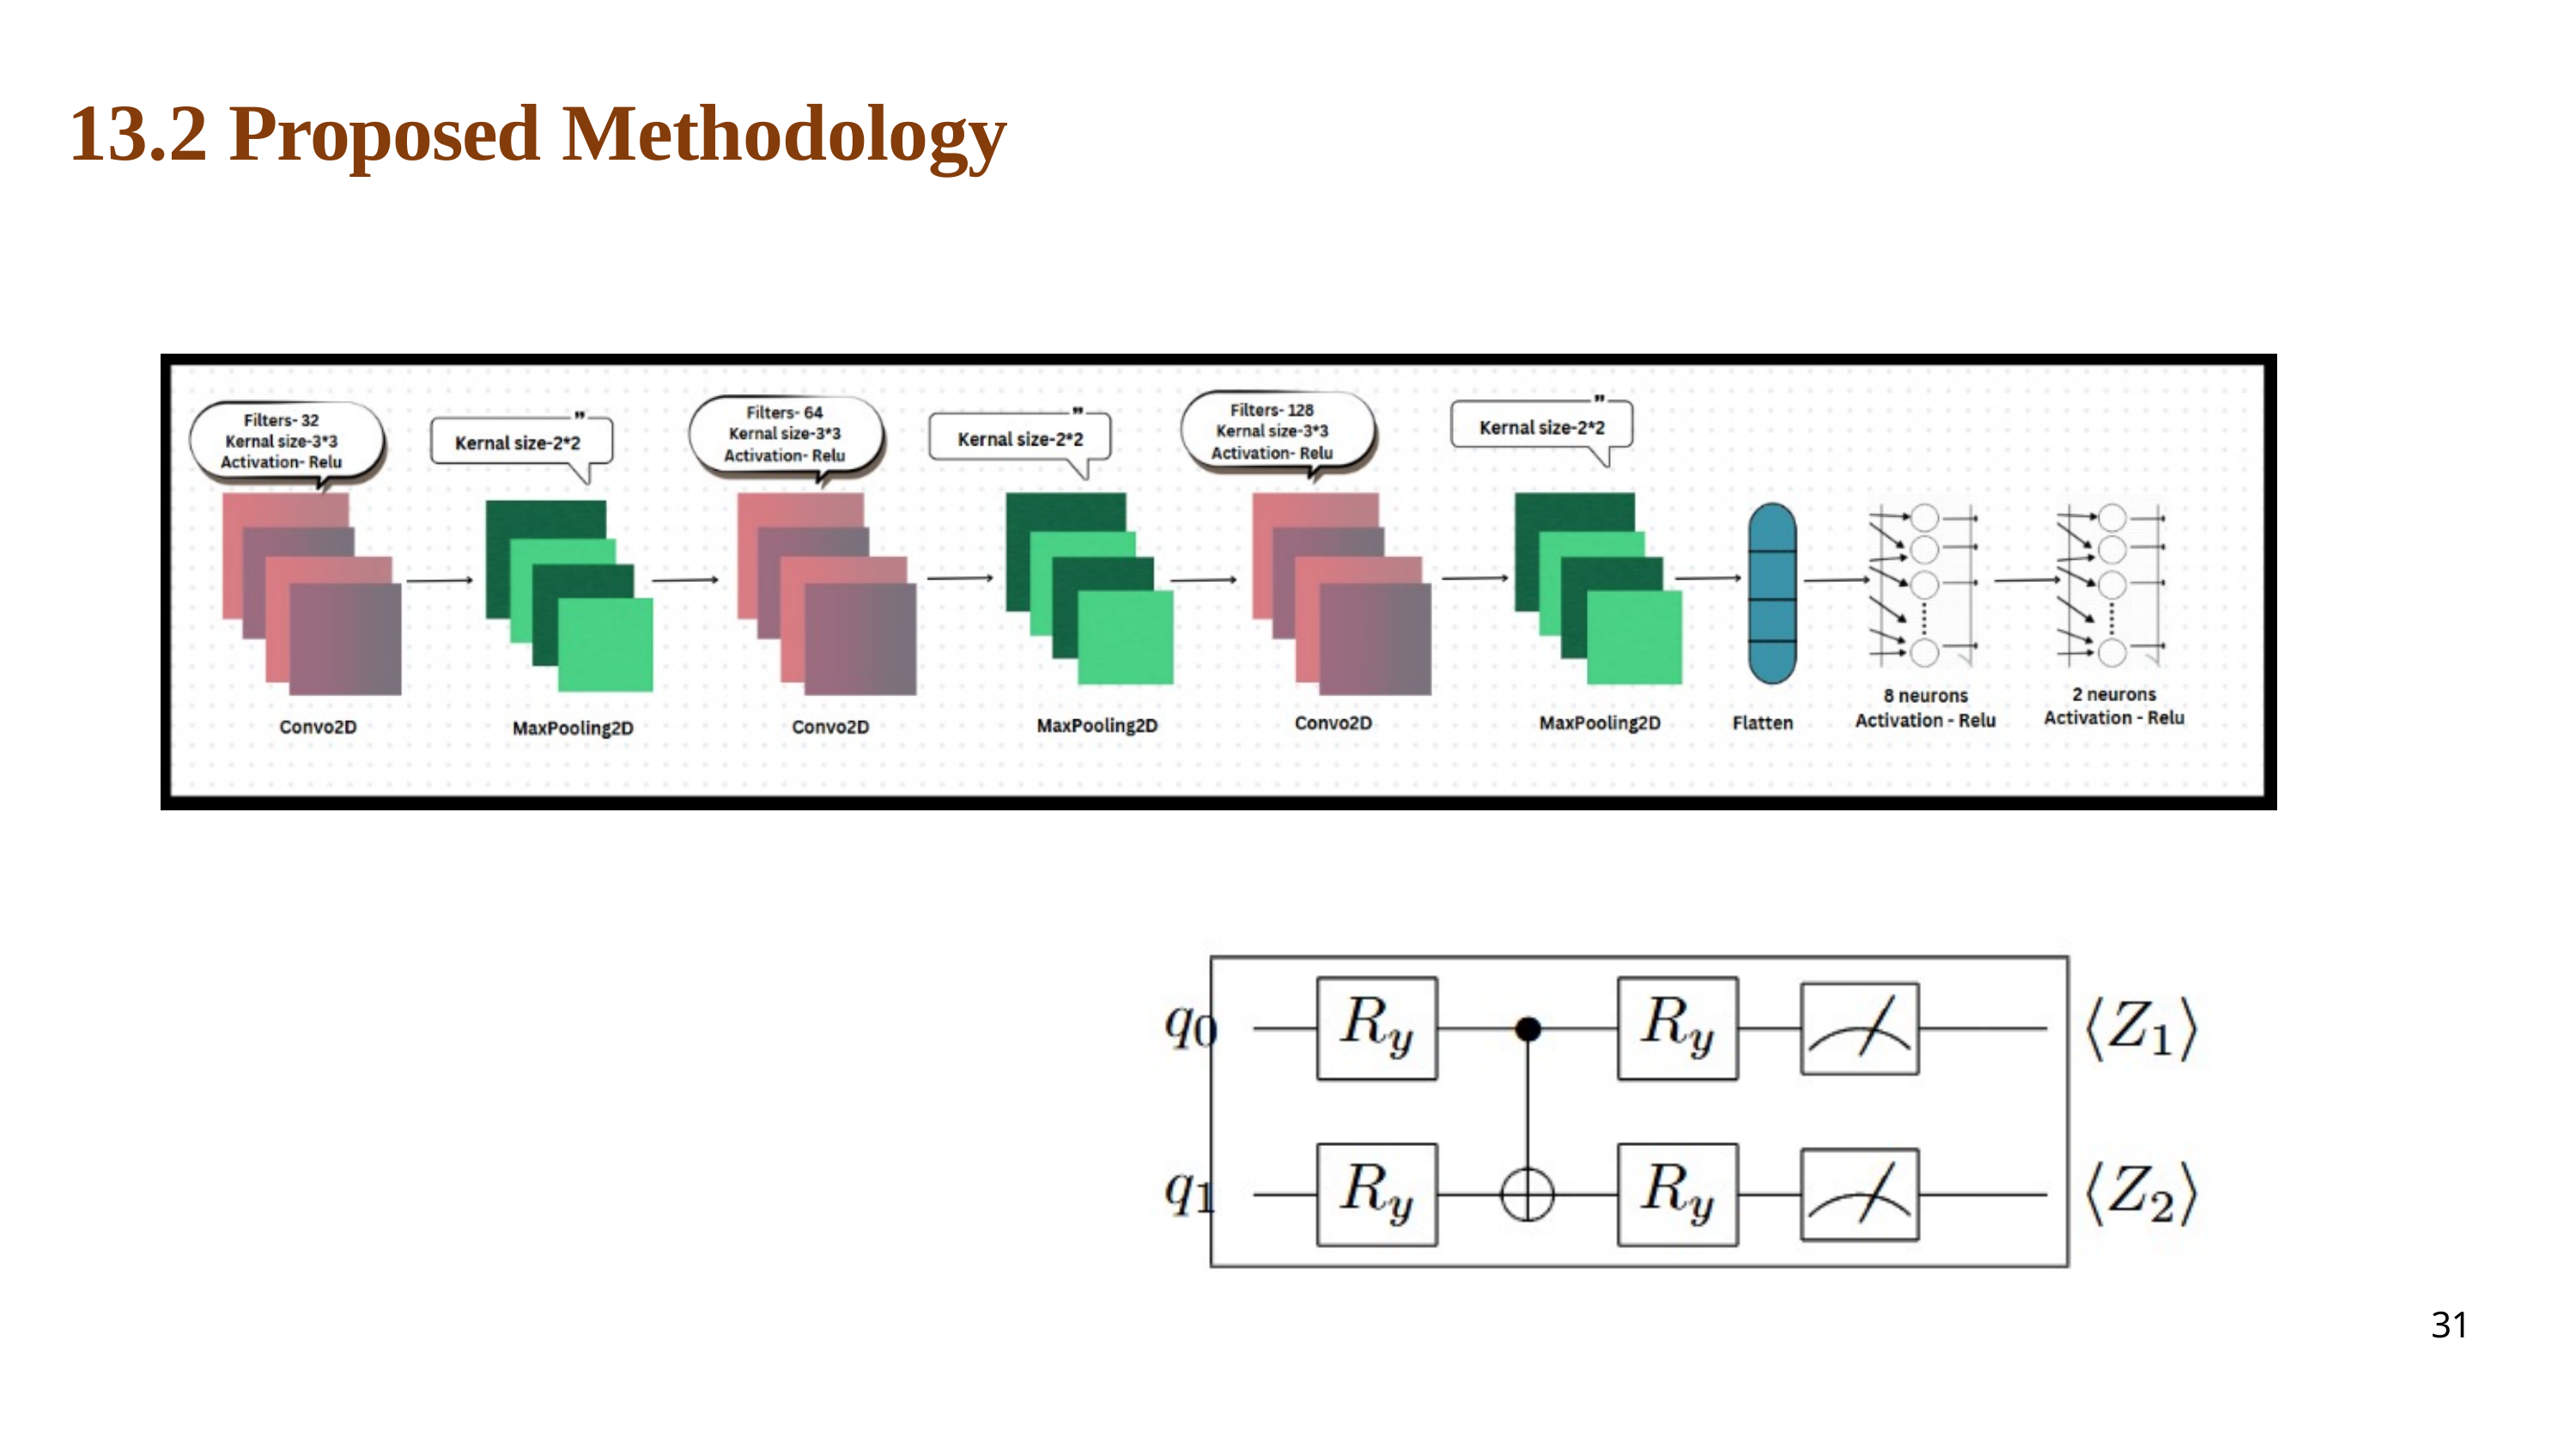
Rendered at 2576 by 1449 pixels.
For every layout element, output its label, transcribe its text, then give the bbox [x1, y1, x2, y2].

picture [1148, 921, 2211, 1301]
picture [161, 354, 2277, 810]
title 13.2 Proposed Methodology [27, 6, 1217, 322]
slide_number 31 [2426, 1297, 2484, 1449]
